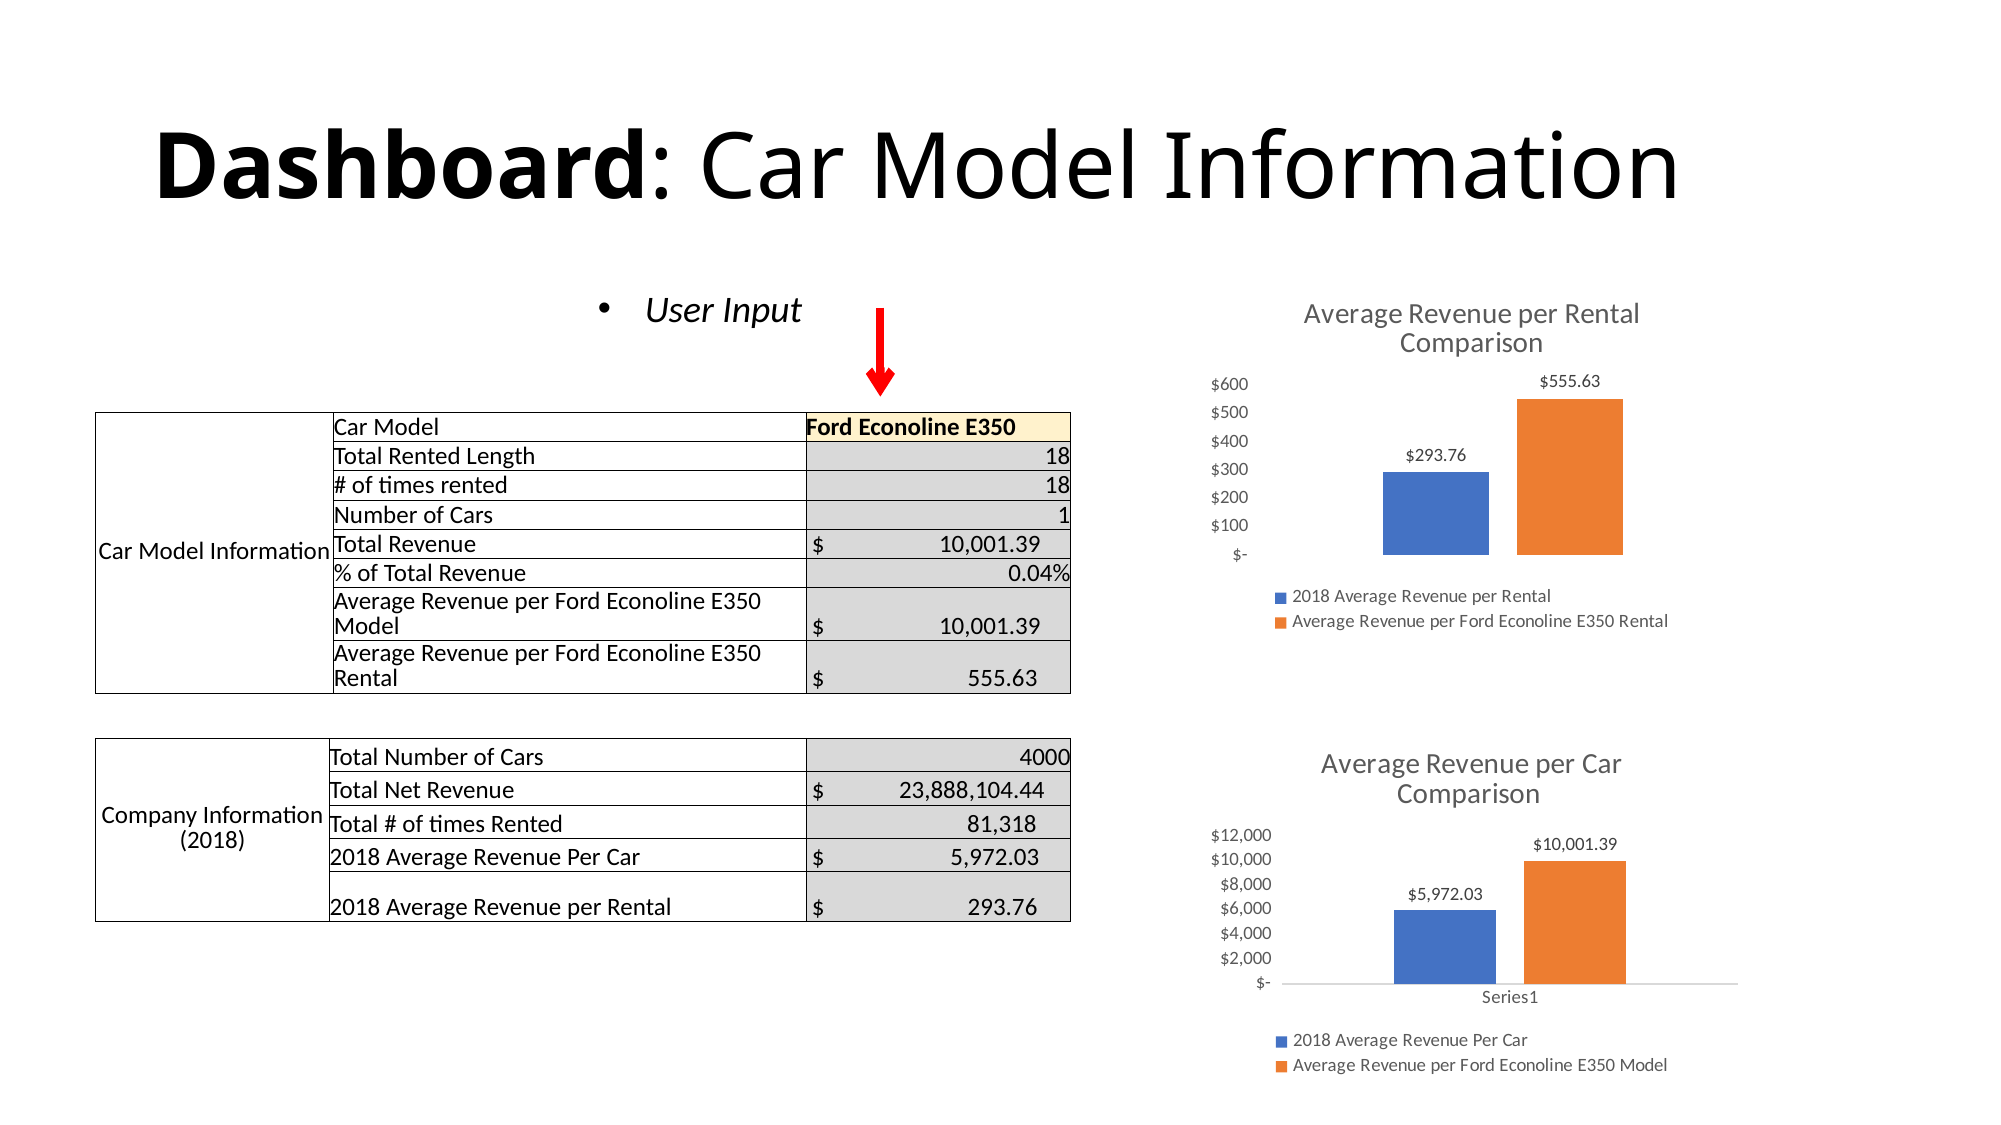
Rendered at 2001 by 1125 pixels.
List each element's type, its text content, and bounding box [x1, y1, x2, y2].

table_cell Average Revenue per Ford Econoline E350 Rental [334, 641, 806, 693]
table_cell Total Revenue [334, 530, 806, 558]
table_cell 18 [807, 442, 1070, 470]
table_cell 2018 Average Revenue Per Car [330, 839, 806, 871]
table_header Company Information (2018) [96, 739, 329, 921]
table_cell 81,318 [807, 806, 1070, 838]
table_cell $ 293.76 [807, 872, 1070, 921]
table_cell 0.04% [807, 559, 1070, 587]
table_header Total Number of Cars [330, 739, 806, 771]
table_cell $ 5,972.03 [807, 839, 1070, 871]
table_cell 18 [807, 471, 1070, 500]
table_cell Total Net Revenue [330, 772, 806, 805]
table_cell % of Total Revenue [334, 559, 806, 587]
table_cell Average Revenue per Ford Econoline E350 Model [334, 588, 806, 640]
table_header 4000 [807, 739, 1070, 771]
table_cell $ 10,001.39 [807, 588, 1070, 640]
table_header Car Model Information [96, 413, 333, 693]
title Dashboard: Car Model Information [137, 59, 1863, 278]
chart [1194, 727, 1750, 1083]
table_cell $ 555.63 [807, 641, 1070, 693]
table_cell Total Rented Length [334, 442, 806, 470]
table_header Ford Econoline E350 [807, 413, 1070, 441]
table_cell # of times rented [334, 471, 806, 500]
table_cell Total # of times Rented [330, 806, 806, 838]
table_cell 2018 Average Revenue per Rental [330, 872, 806, 921]
table_cell 1 [807, 501, 1070, 529]
text_box User Input [583, 277, 1127, 337]
table_cell $ 10,001.39 [807, 530, 1070, 558]
table_cell $ 23,888,104.44 [807, 772, 1070, 805]
chart [1194, 277, 1750, 639]
table_header Car Model [334, 413, 806, 441]
table_cell Number of Cars [334, 501, 806, 529]
